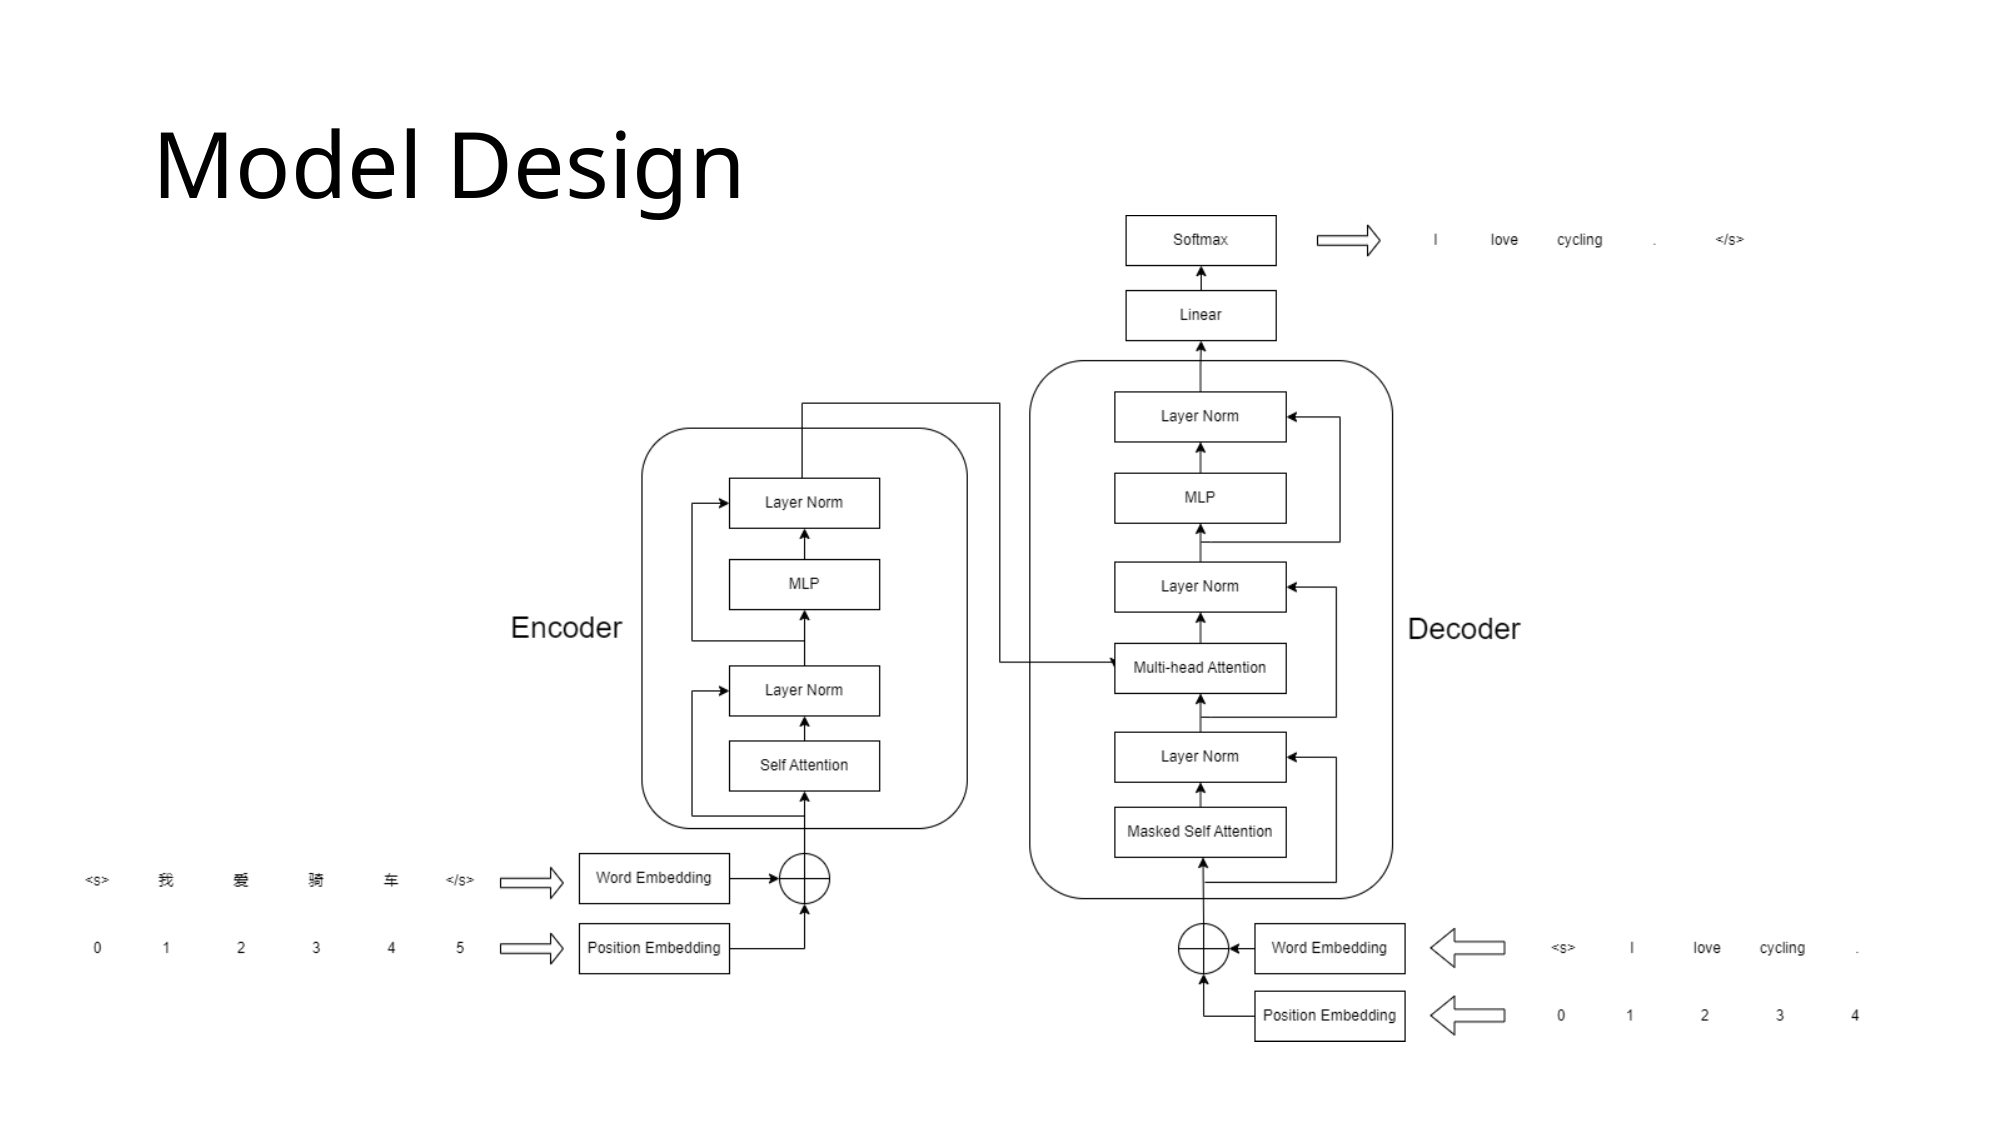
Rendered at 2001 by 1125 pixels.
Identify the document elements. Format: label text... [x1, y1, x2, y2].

title Model Design [137, 59, 1863, 215]
picture [66, 215, 1890, 1042]
